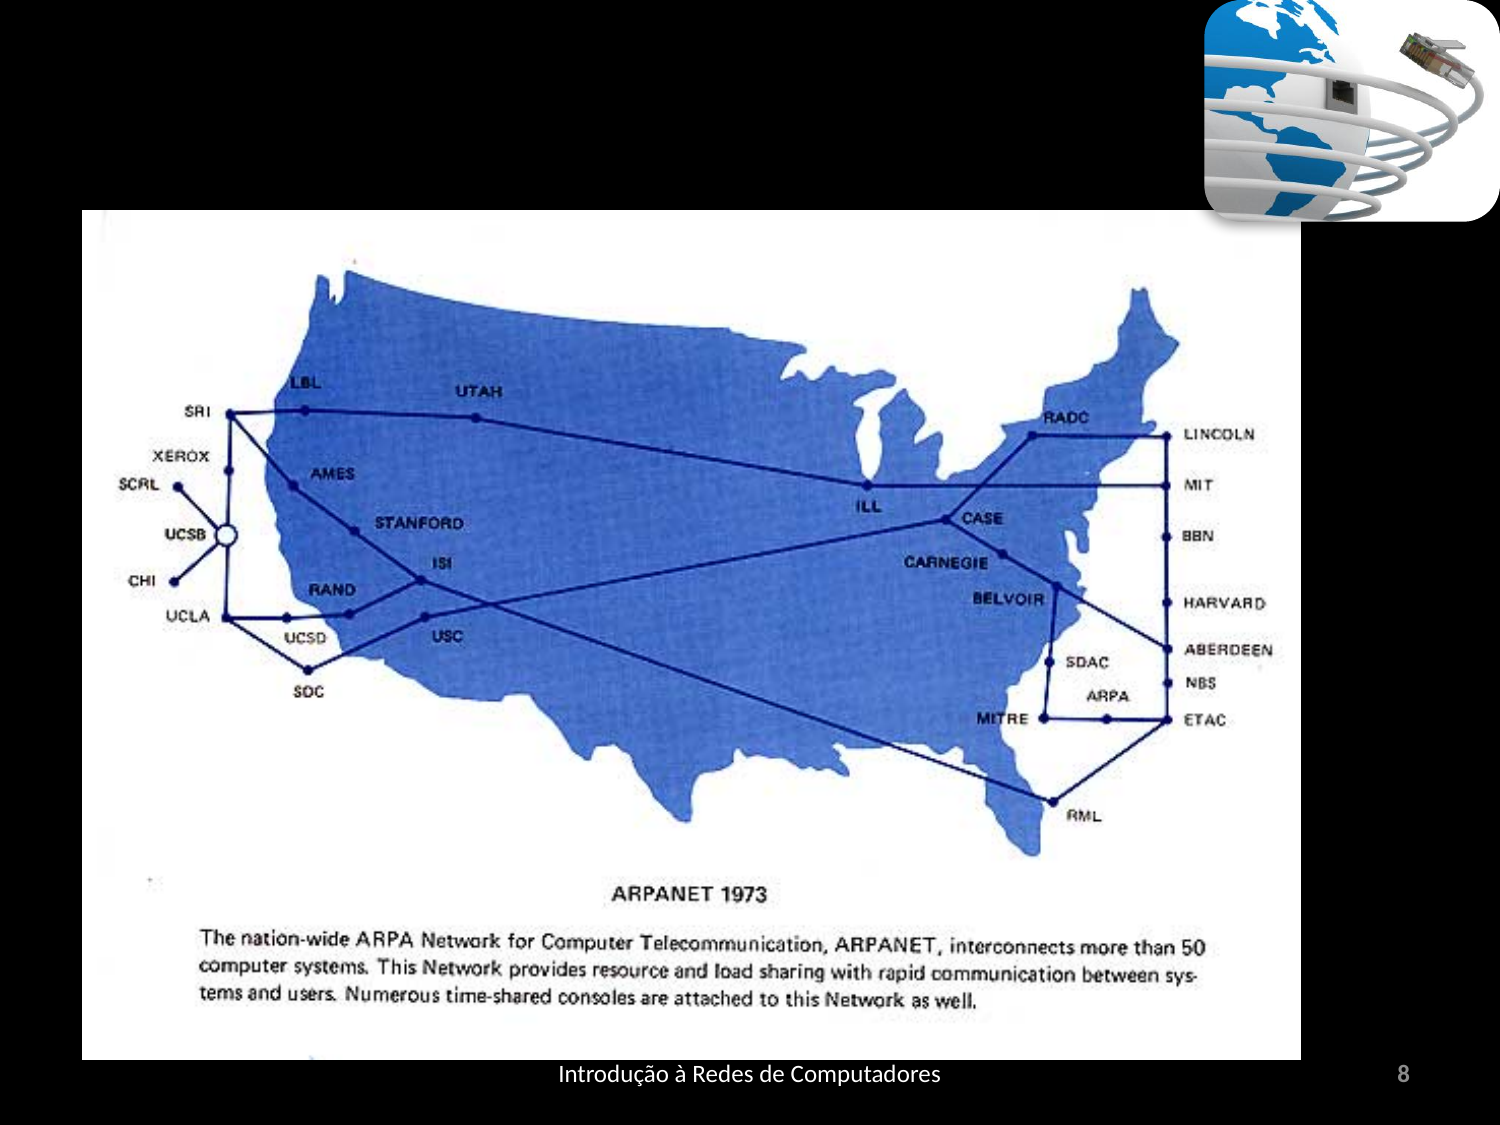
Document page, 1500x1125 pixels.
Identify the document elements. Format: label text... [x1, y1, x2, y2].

slide_number 8 [1074, 1042, 1425, 1103]
picture [81, 210, 1301, 1061]
footer Introdução à Redes de Computadores [512, 1070, 988, 1103]
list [1204, 0, 1500, 222]
